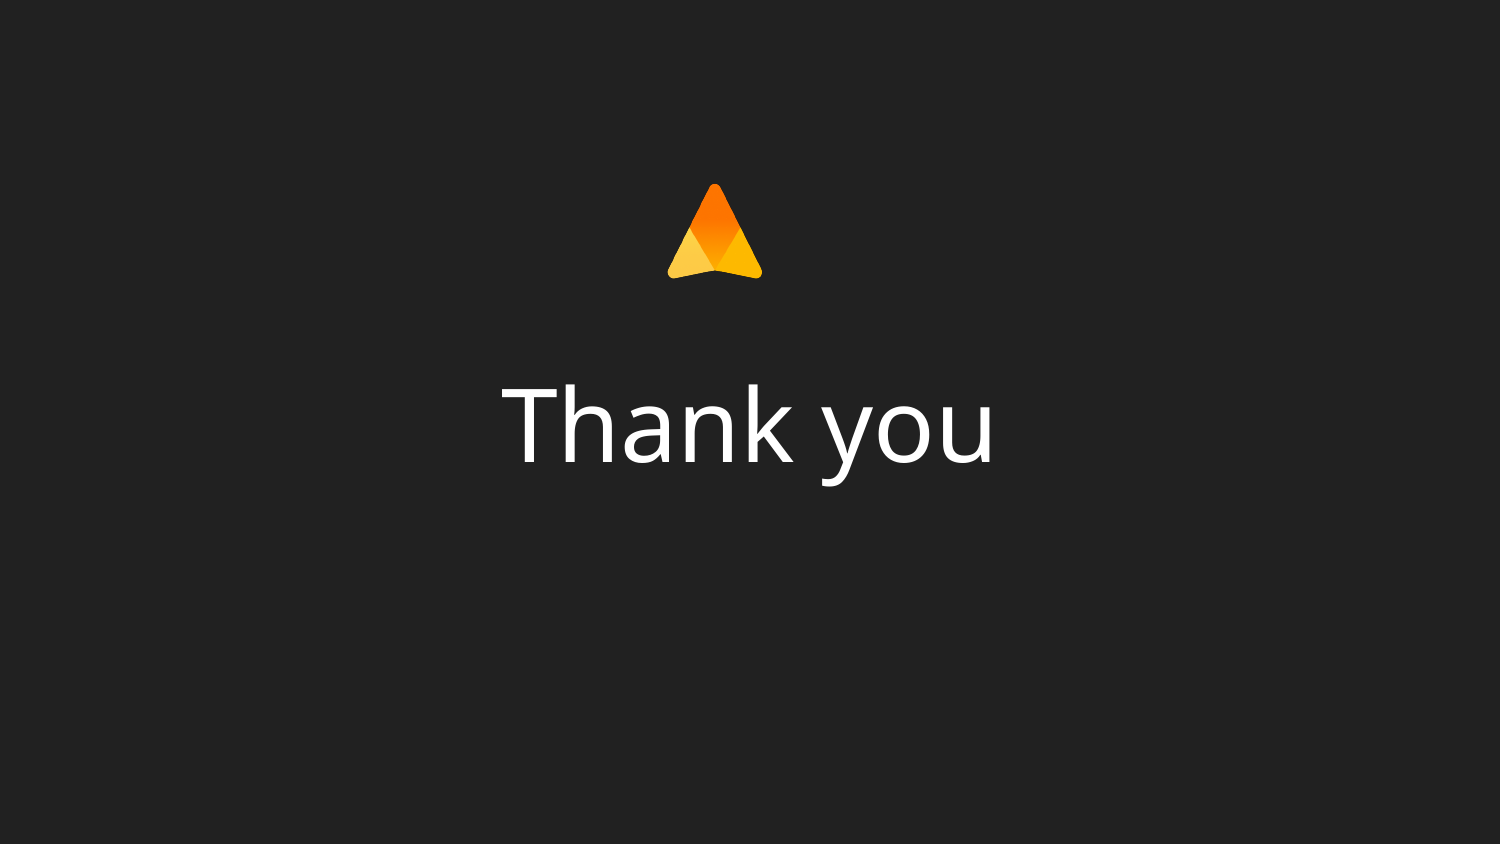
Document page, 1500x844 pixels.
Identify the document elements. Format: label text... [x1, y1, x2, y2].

picture [665, 183, 762, 280]
title Thank you [86, 362, 1413, 482]
